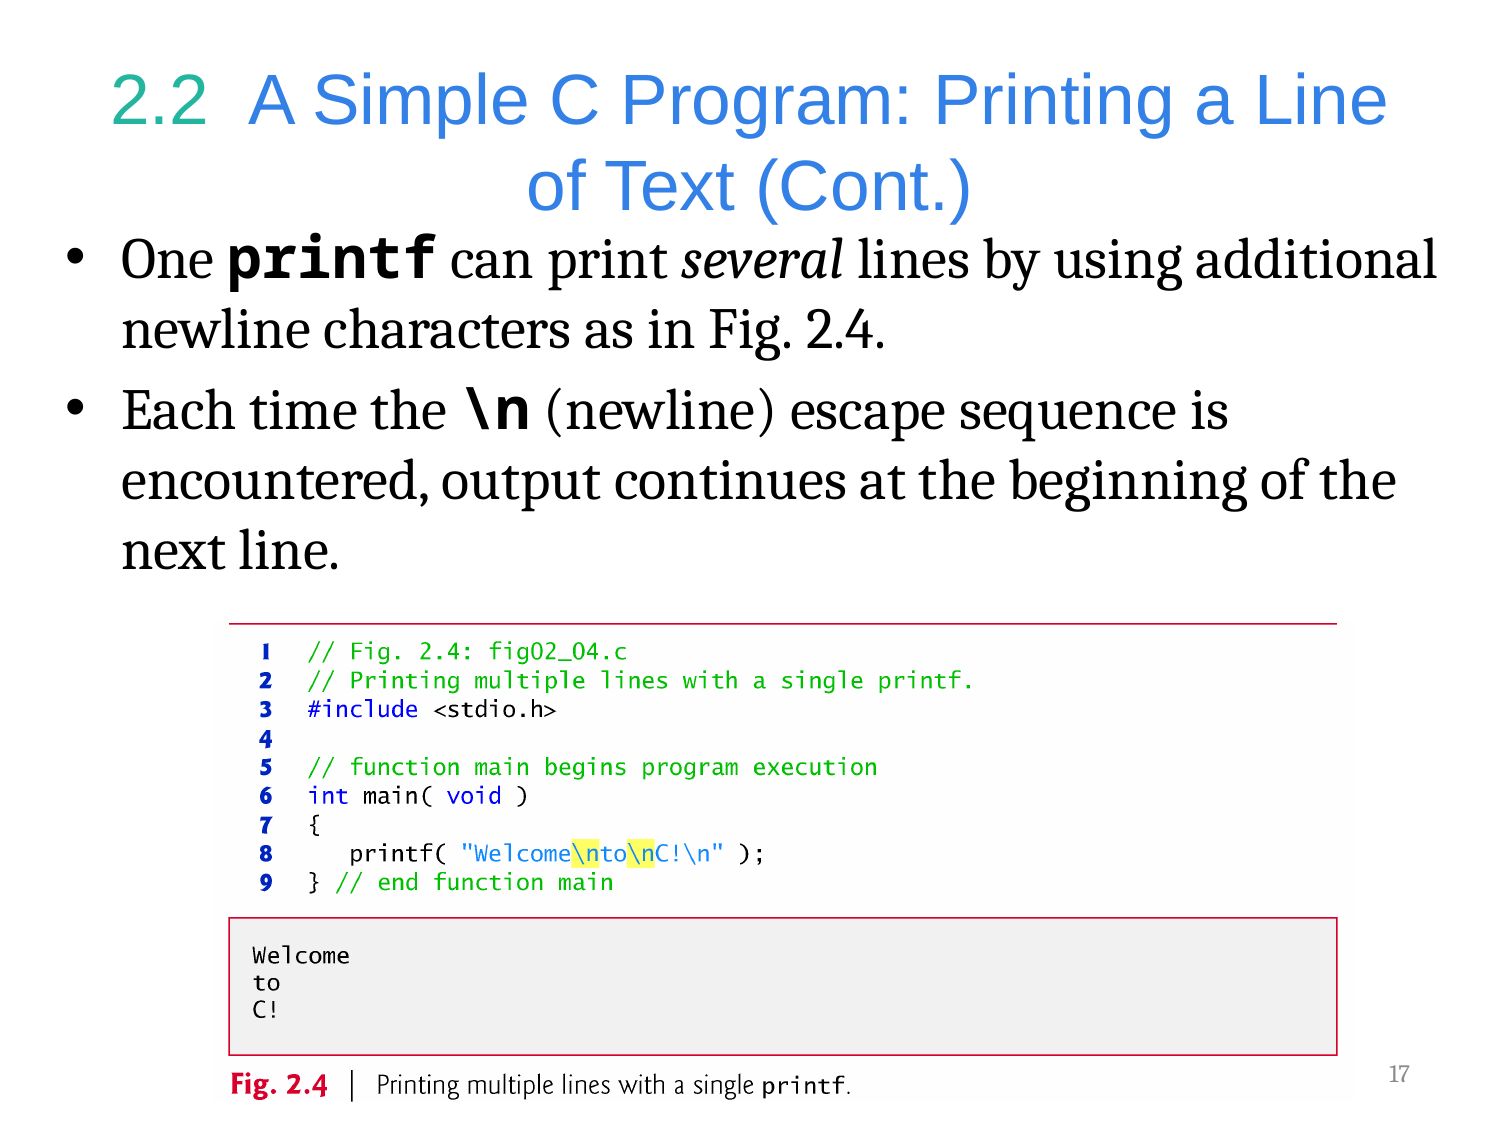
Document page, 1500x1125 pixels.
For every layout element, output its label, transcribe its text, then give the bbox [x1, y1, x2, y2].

slide_number 17 [1357, 1042, 1425, 1103]
list One printf can print several lines by using additional newline characters as in Fig. 2.4. Each time the \n (newline) escape sequence is encountered, output continues at the beginning of the next line. [50, 212, 1475, 955]
picture [212, 621, 1354, 1102]
title 2.2 A Simple C Program: Printing a Line of Text (Cont.) [75, 45, 1425, 212]
